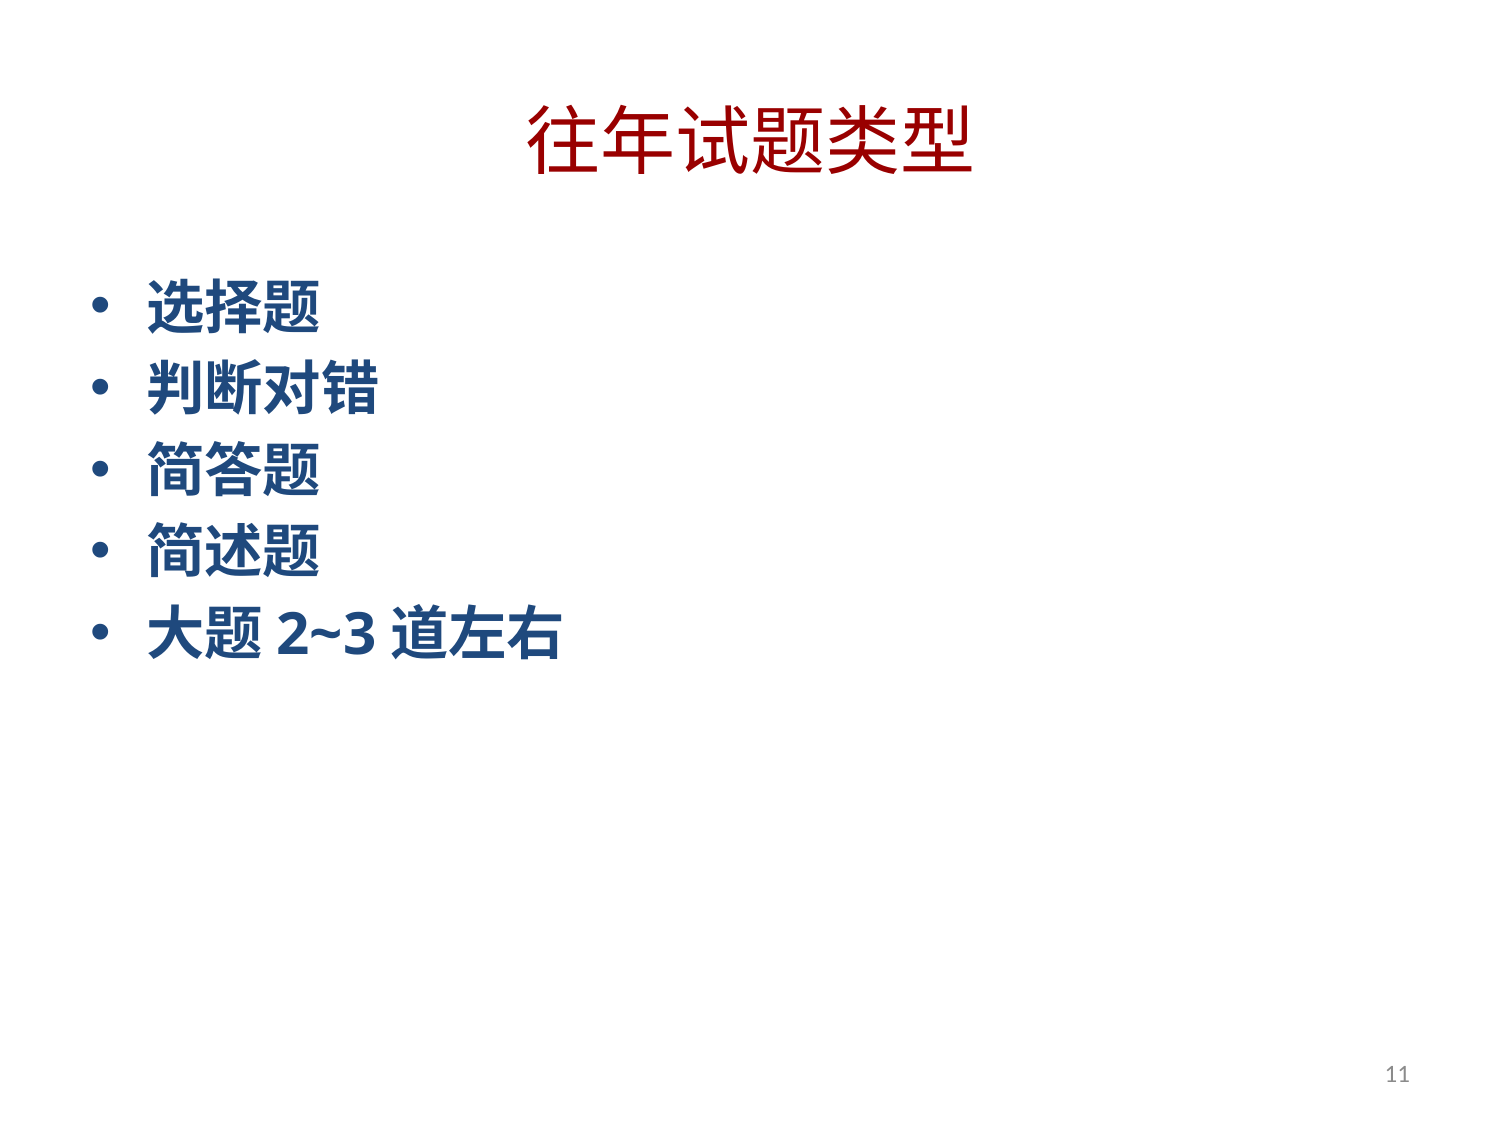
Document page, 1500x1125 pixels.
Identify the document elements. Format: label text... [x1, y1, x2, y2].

title 往年试题类型 [75, 45, 1425, 233]
list 选择题 判断对错 简答题 简述题 大题2~3道左右 [75, 262, 1425, 1005]
slide_number 11 [1074, 1042, 1425, 1103]
